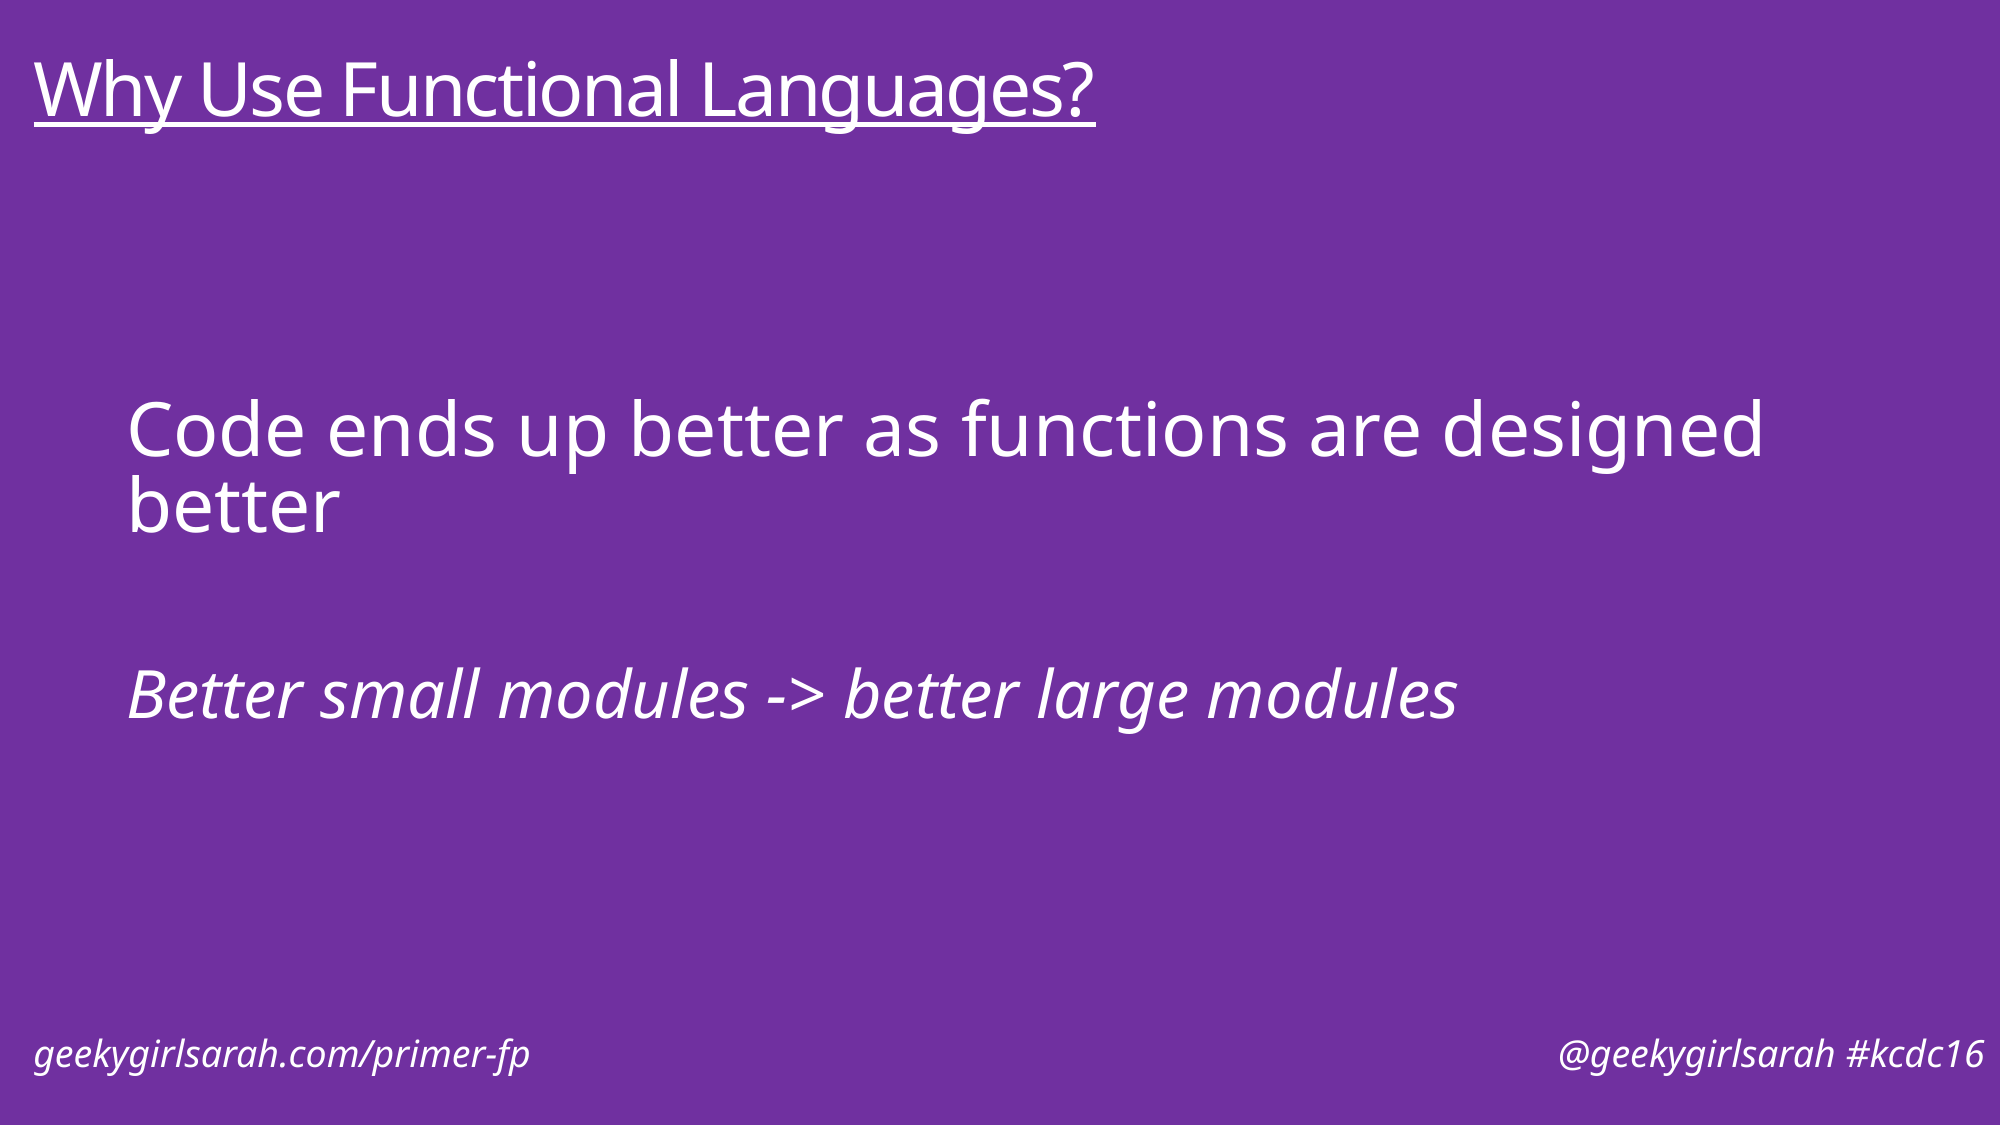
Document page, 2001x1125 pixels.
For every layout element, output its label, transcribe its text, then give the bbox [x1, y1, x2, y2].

title Why Use Functional Languages? [18, 6, 1875, 180]
list Code ends up better as functions are designed better Better small modules -> better large modules [111, 179, 1876, 948]
